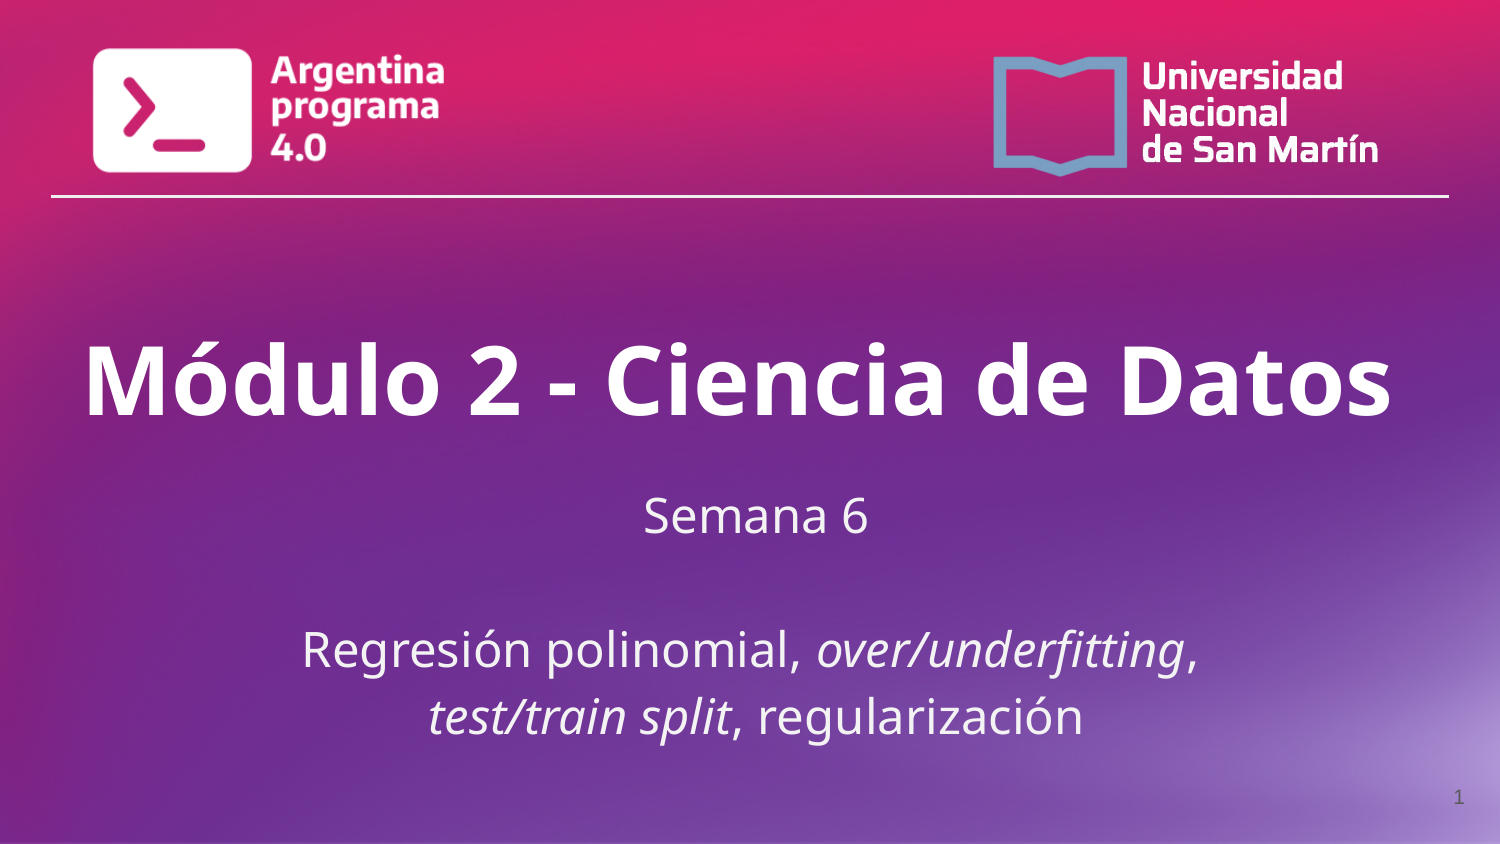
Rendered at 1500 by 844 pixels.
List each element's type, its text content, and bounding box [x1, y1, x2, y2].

title Módulo 2 - Ciencia de Datos [51, 292, 1449, 459]
slide_number ‹#› [1389, 764, 1480, 830]
subtitle Semana 6 Regresión polinomial, over/underfitting, test/train split, regularización [58, 466, 1456, 765]
picture [0, 0, 1500, 844]
